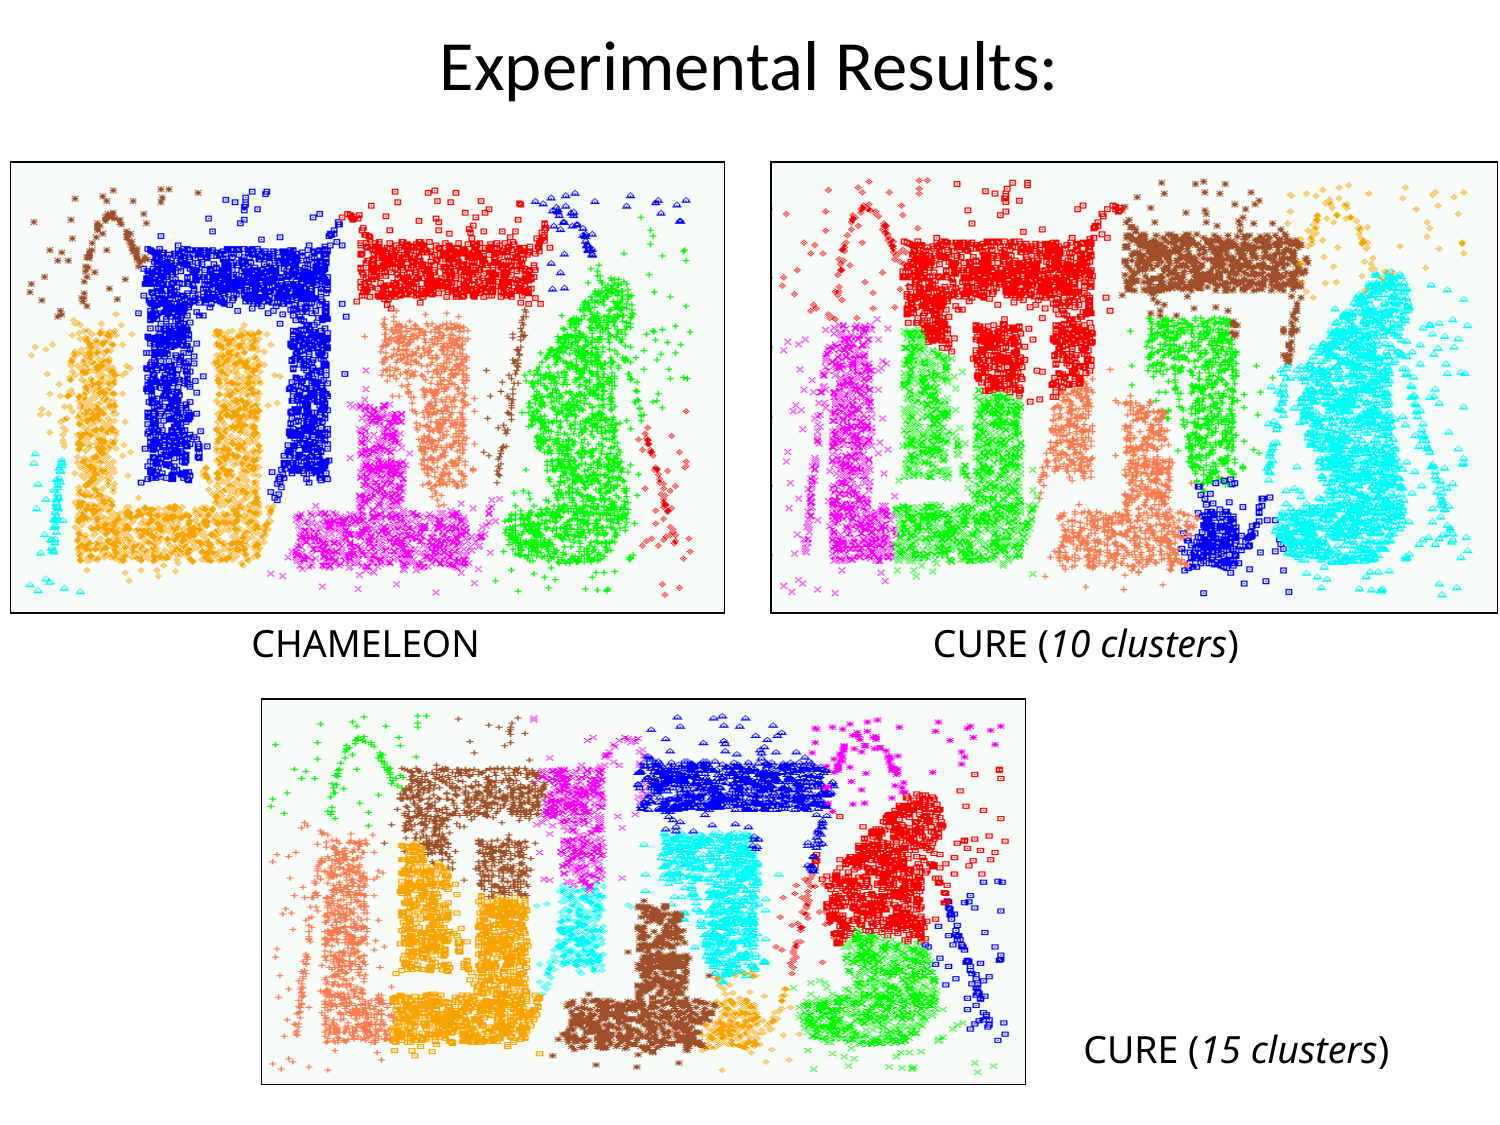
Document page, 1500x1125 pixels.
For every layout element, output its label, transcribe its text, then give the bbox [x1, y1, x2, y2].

title Experimental Results: [75, 12, 1425, 113]
picture [11, 162, 725, 613]
text_box CURE (10 clusters) [918, 622, 1254, 673]
picture [262, 699, 1026, 1084]
text_box CHAMELEON [236, 622, 495, 673]
text_box CURE (15 clusters) [1068, 1018, 1405, 1079]
picture [771, 162, 1498, 613]
